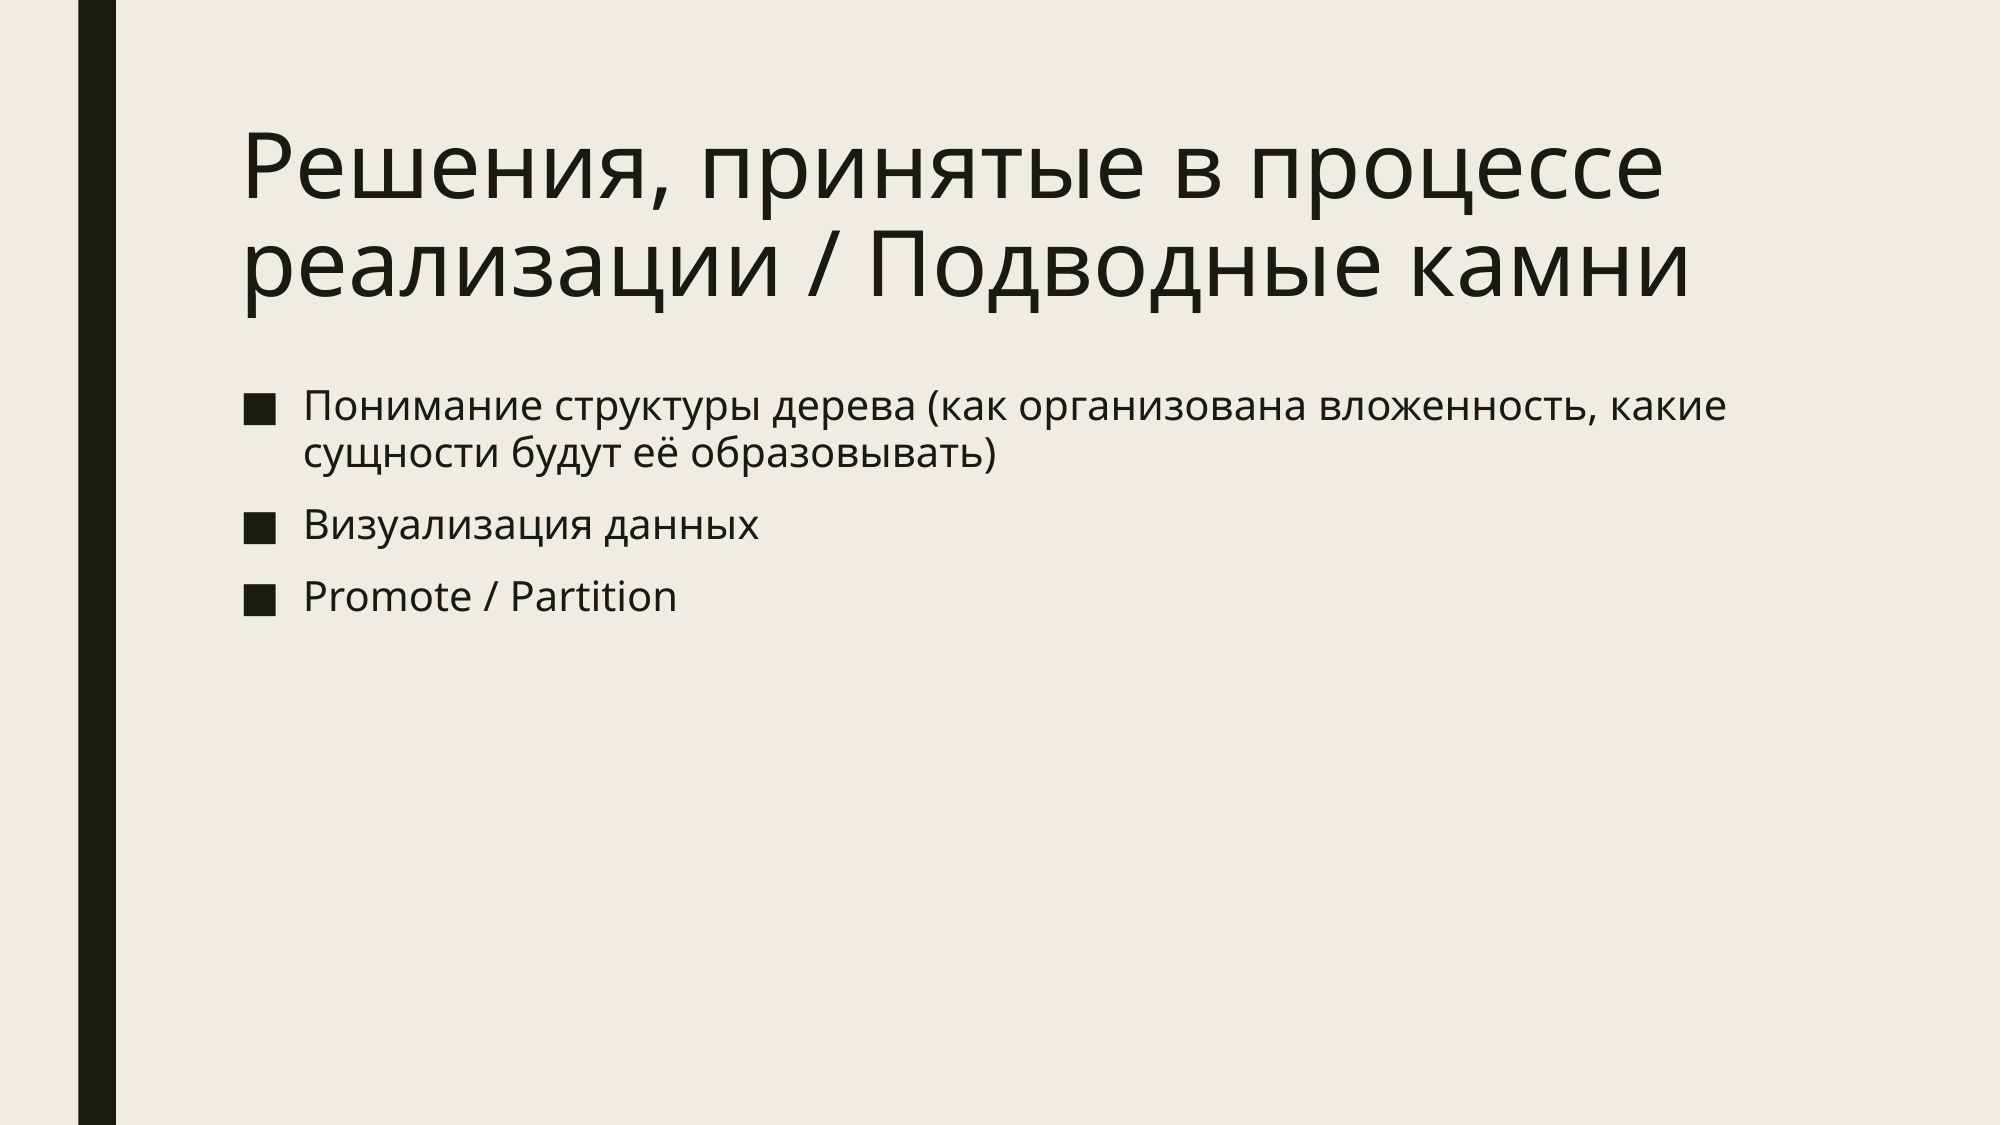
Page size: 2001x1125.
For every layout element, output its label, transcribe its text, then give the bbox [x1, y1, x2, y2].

list Понимание структуры дерева (как организована вложенность, какие сущности будут её образовывать) Визуализация данных Promote / Partition [225, 375, 1800, 963]
title Решения, принятые в процессе реализации / Подводные камни [225, 112, 1800, 357]
